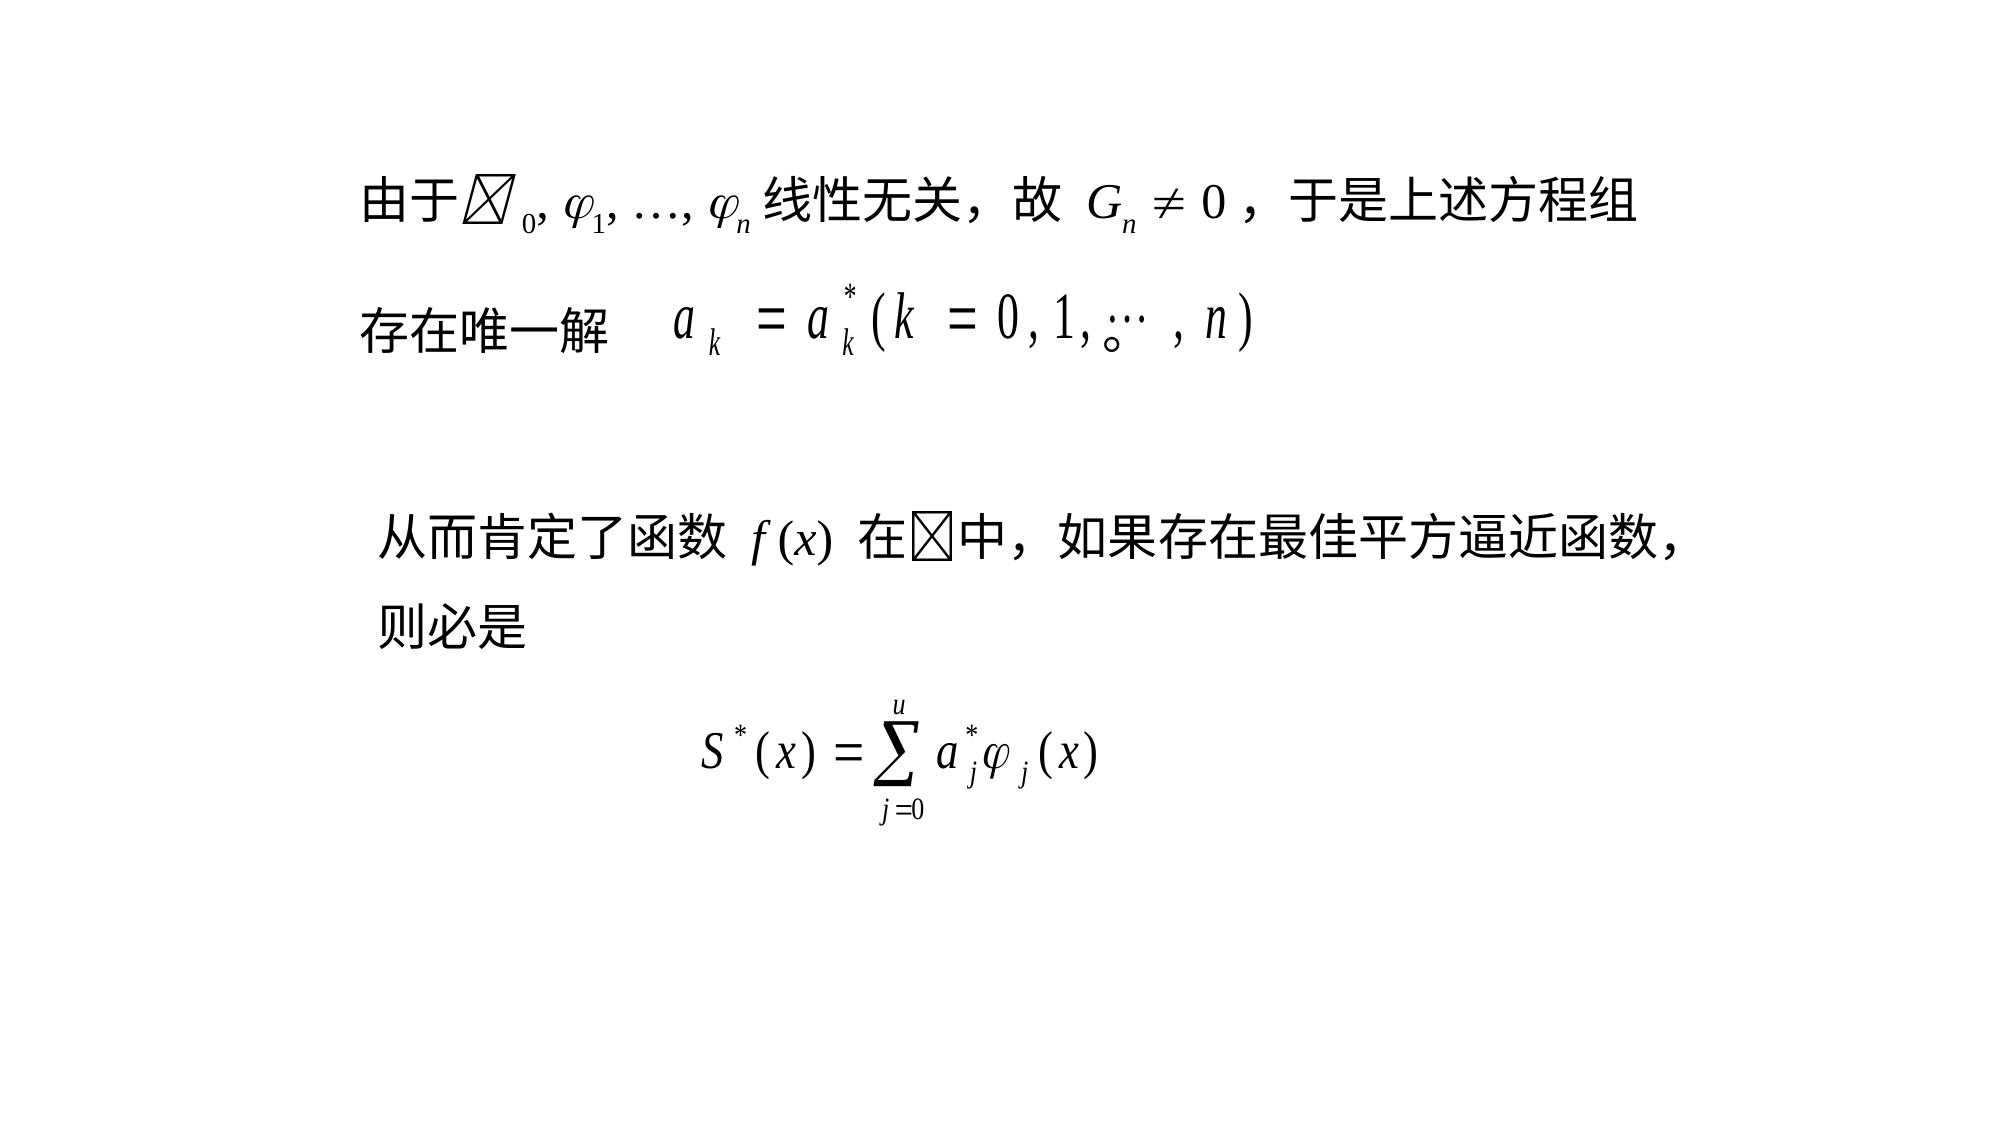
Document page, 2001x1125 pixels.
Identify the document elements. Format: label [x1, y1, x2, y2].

text_box [373, 467, 1713, 833]
text_box [373, 160, 1625, 369]
